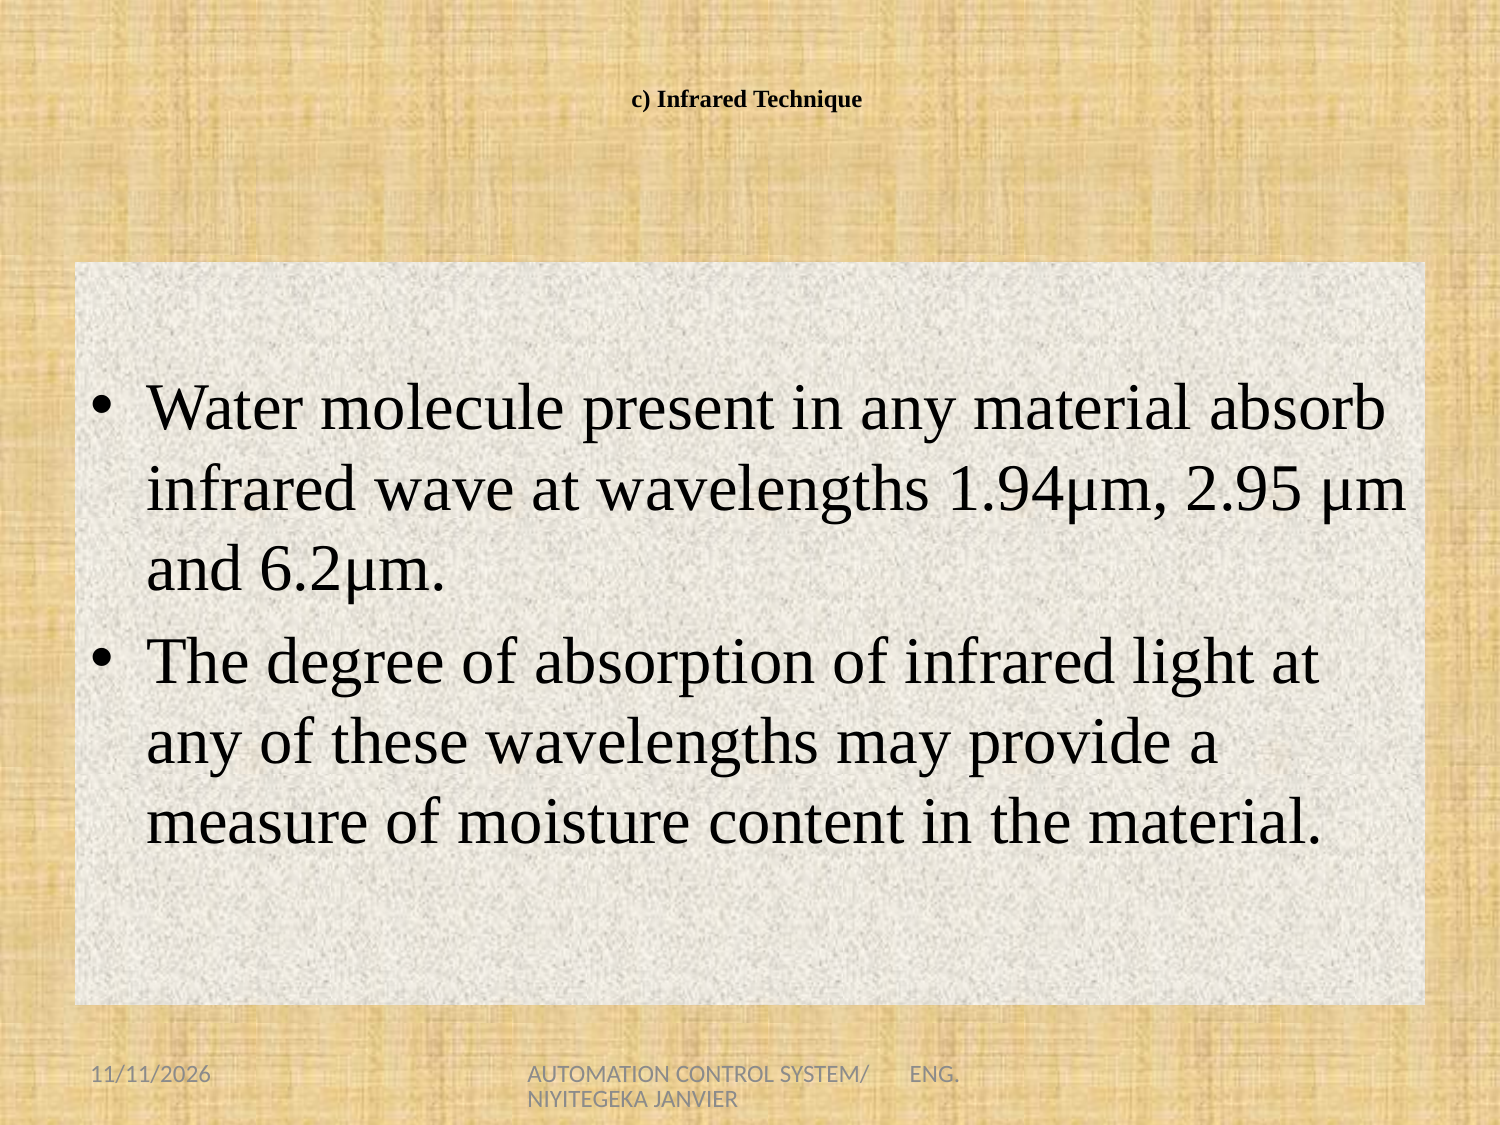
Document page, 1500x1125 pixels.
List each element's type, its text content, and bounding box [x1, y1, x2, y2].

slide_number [75, 1042, 425, 1103]
footer AUTOMATION CONTROL SYSTEM/ ENG. NIYITEGEKA JANVIER [512, 1042, 988, 1103]
picture [0, 0, 1500, 1125]
list Water molecule present in any material absorb infrared wave at wavelengths 1.94μm, 2.95 μm and 6.2μm. The degree of absorption of infrared light at any of these wavelengths may provide a measure of moisture content in the material. [75, 262, 1425, 1005]
title c) Infrared Technique [75, 45, 1425, 150]
